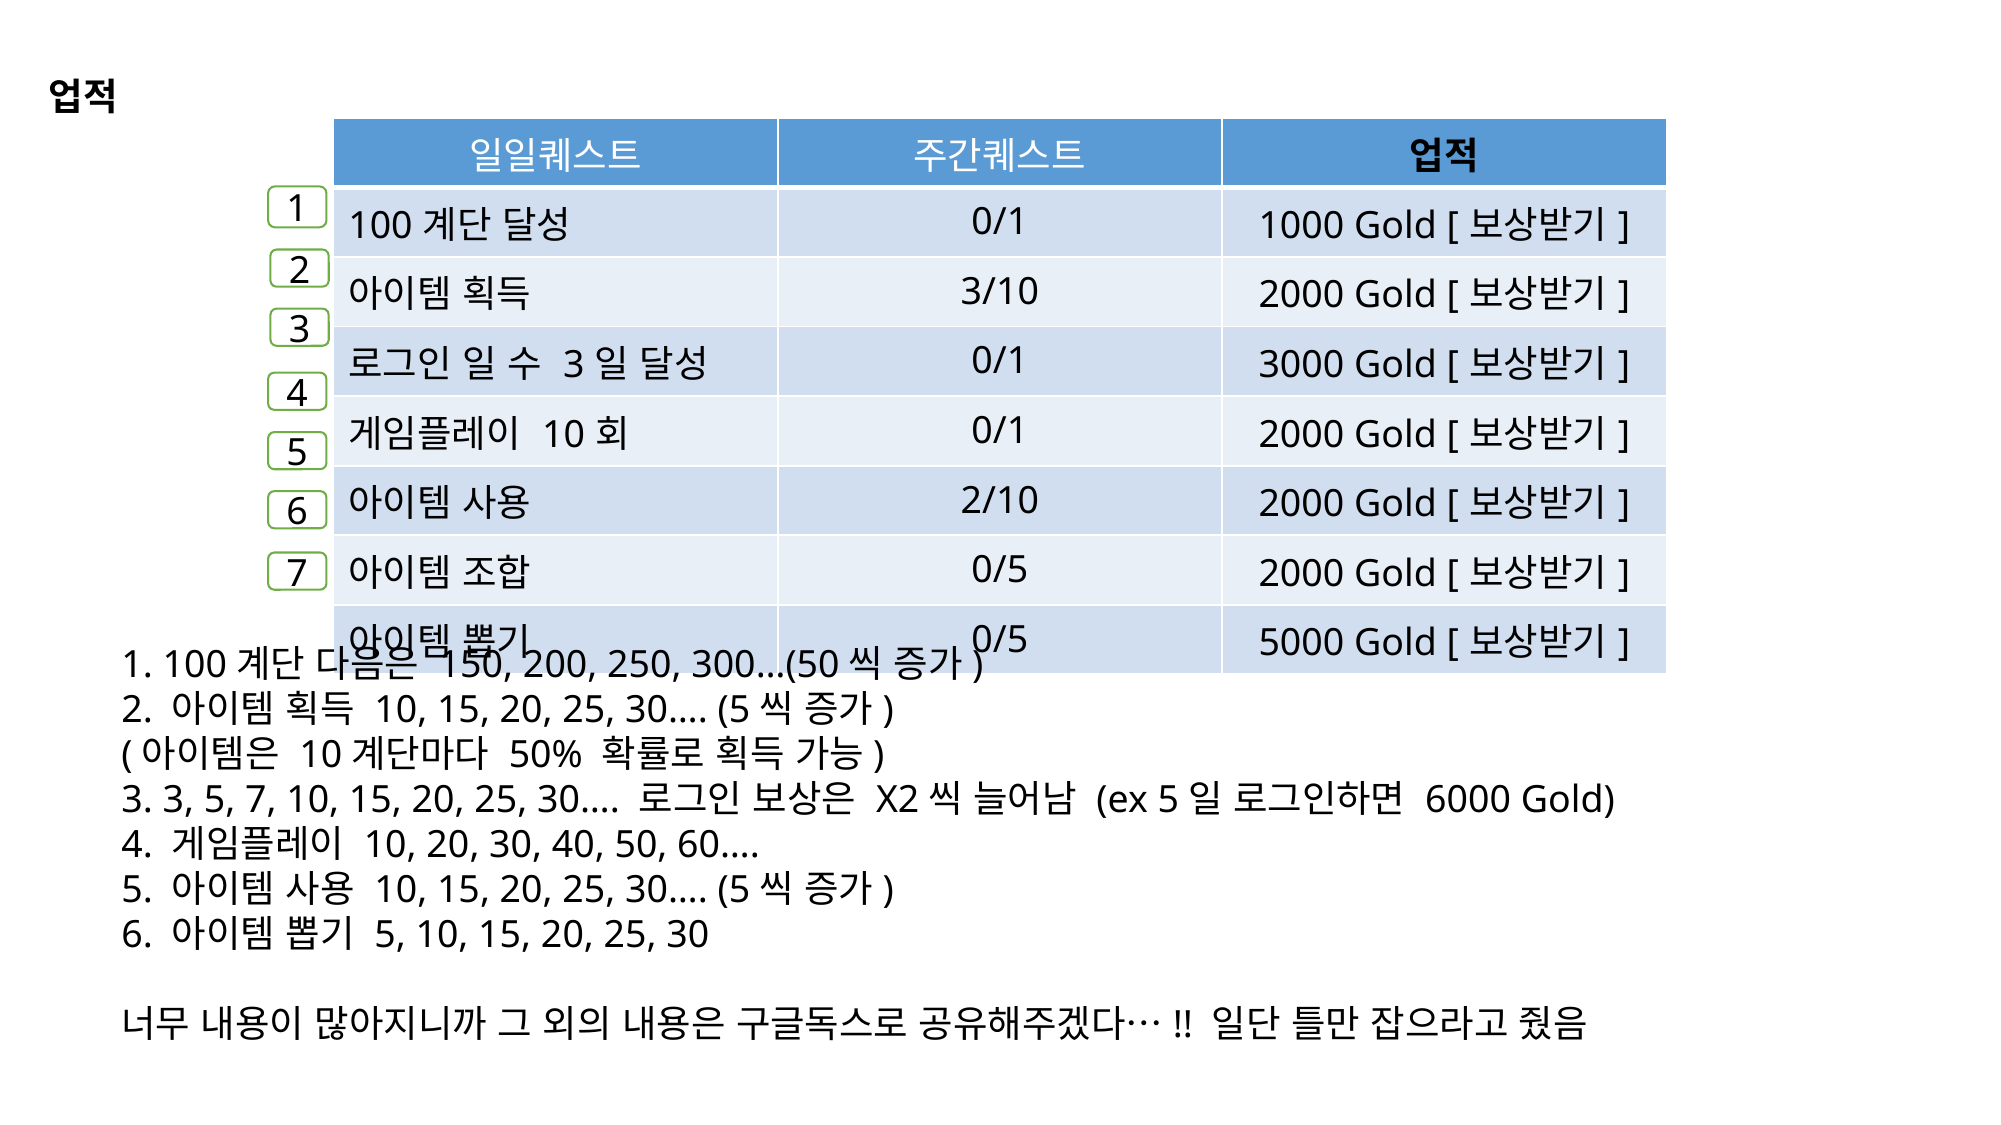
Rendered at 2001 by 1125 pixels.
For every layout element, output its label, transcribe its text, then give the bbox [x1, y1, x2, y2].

text_box 2 [269, 248, 330, 288]
table_cell 2/10 [779, 467, 1221, 534]
text_box 1 [267, 185, 328, 229]
table_header 주간퀘스트 [779, 119, 1221, 185]
table_cell 2000 Gold [보상받기] [1223, 536, 1666, 604]
table_cell 로그인 일 수 3일 달성 [334, 327, 777, 395]
text_box 7 [267, 551, 328, 591]
table_header 업적 [1223, 119, 1666, 185]
table_cell 100계단 달성 [334, 190, 777, 256]
text_box 1. 100계단 다음은 150, 200, 250, 300…(50씩 증가) 2. 아이템 획득 10, 15, 20, 25, 30…. (5씩 증가) (아이템은 10계단마다 50% 확률로 획득 가능) 3. 3, 5, 7, 10, 15, 20, 25, 30…. 로그인 보상은 X2씩 늘어남 (ex 5일 로그인하면 6000 Gold) 4. 게임플레이 10, 20, 30, 40, 50, 60…. 5. 아이템 사용 10, 15, 20, 25, 30…. (5씩 증가) 6. 아이템 뽑기 5, 10, 15, 20, 25, 30 너무 내용이 많아지니까 그 외의 내용은 구글독스로 공유해주겠다…!! 일단 틀만 잡으라고 줬음 [106, 632, 1821, 1053]
text_box 6 [267, 490, 328, 530]
table_cell 아이템 사용 [334, 467, 777, 534]
table_cell 아이템 조합 [334, 536, 777, 604]
table_cell 아이템 뽑기 [334, 606, 777, 632]
table_cell 0/1 [779, 327, 1221, 395]
text_box 업적 [34, 65, 475, 126]
text_box 4 [267, 371, 328, 411]
table_cell 3000 Gold [보상받기] [1223, 327, 1666, 395]
table_cell 2000 Gold [보상받기] [1223, 397, 1666, 465]
text_box 5 [267, 431, 328, 471]
table_cell 0/5 [779, 536, 1221, 604]
table_cell 5000 Gold [보상받기] [1223, 606, 1666, 632]
table_cell 2000 Gold [보상받기] [1223, 258, 1666, 326]
table_cell 1000 Gold [보상받기] [1223, 190, 1666, 256]
table_cell 0/1 [779, 190, 1221, 256]
table_cell 2000 Gold [보상받기] [1223, 467, 1666, 534]
table_cell 게임플레이 10회 [334, 397, 777, 465]
table_cell 0/1 [779, 397, 1221, 465]
table_cell 아이템 획득 [334, 258, 777, 326]
text_box 3 [269, 307, 330, 347]
table_cell 3/10 [779, 258, 1221, 326]
table_cell 0/5 [779, 606, 1221, 632]
table_header 일일퀘스트 [334, 119, 777, 185]
